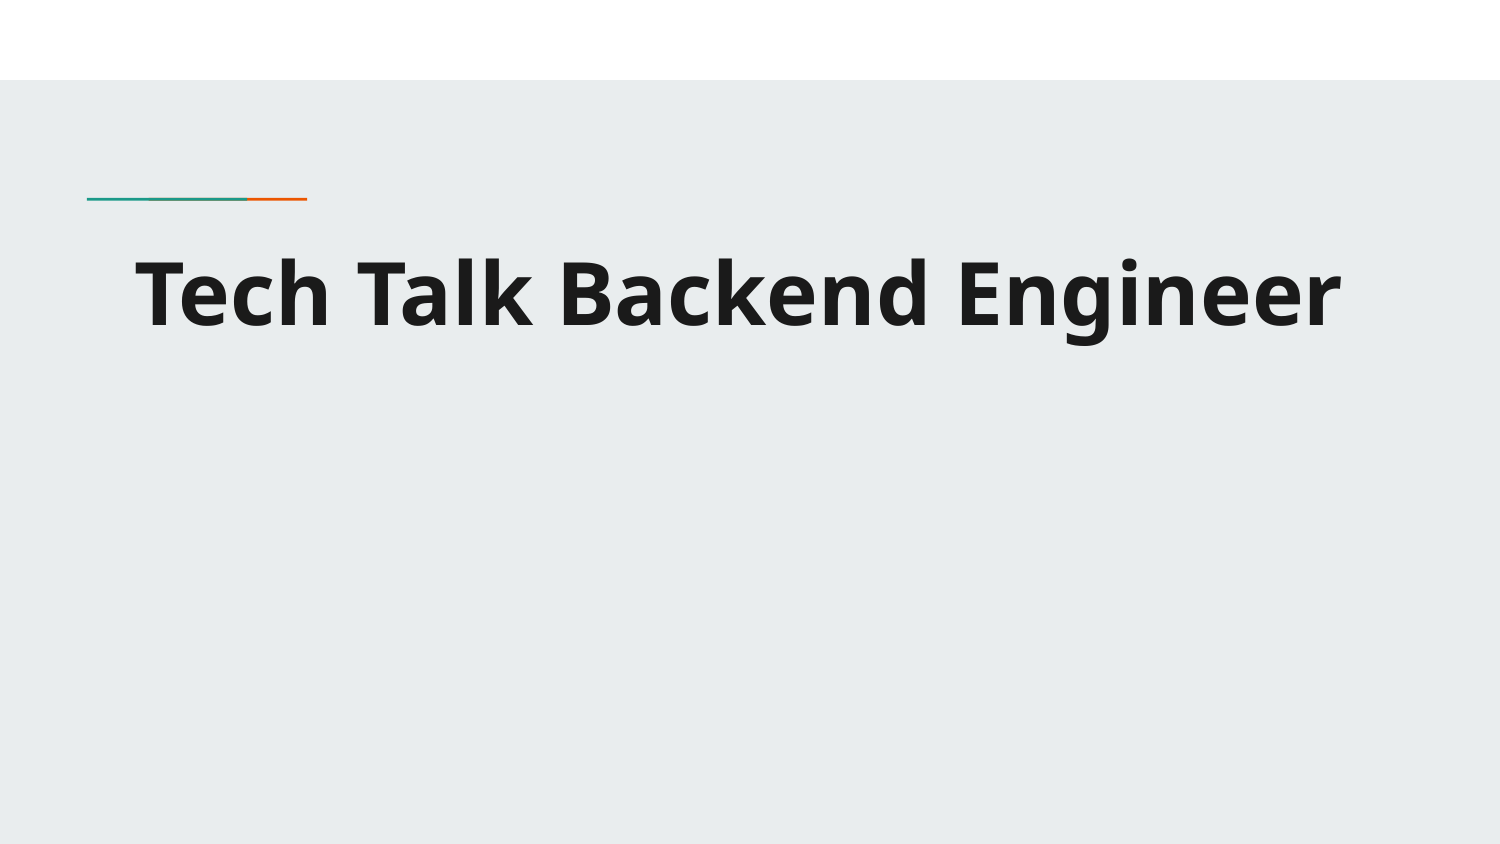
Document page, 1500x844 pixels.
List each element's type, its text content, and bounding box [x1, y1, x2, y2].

title Tech Talk Backend Engineer [119, 216, 1381, 490]
